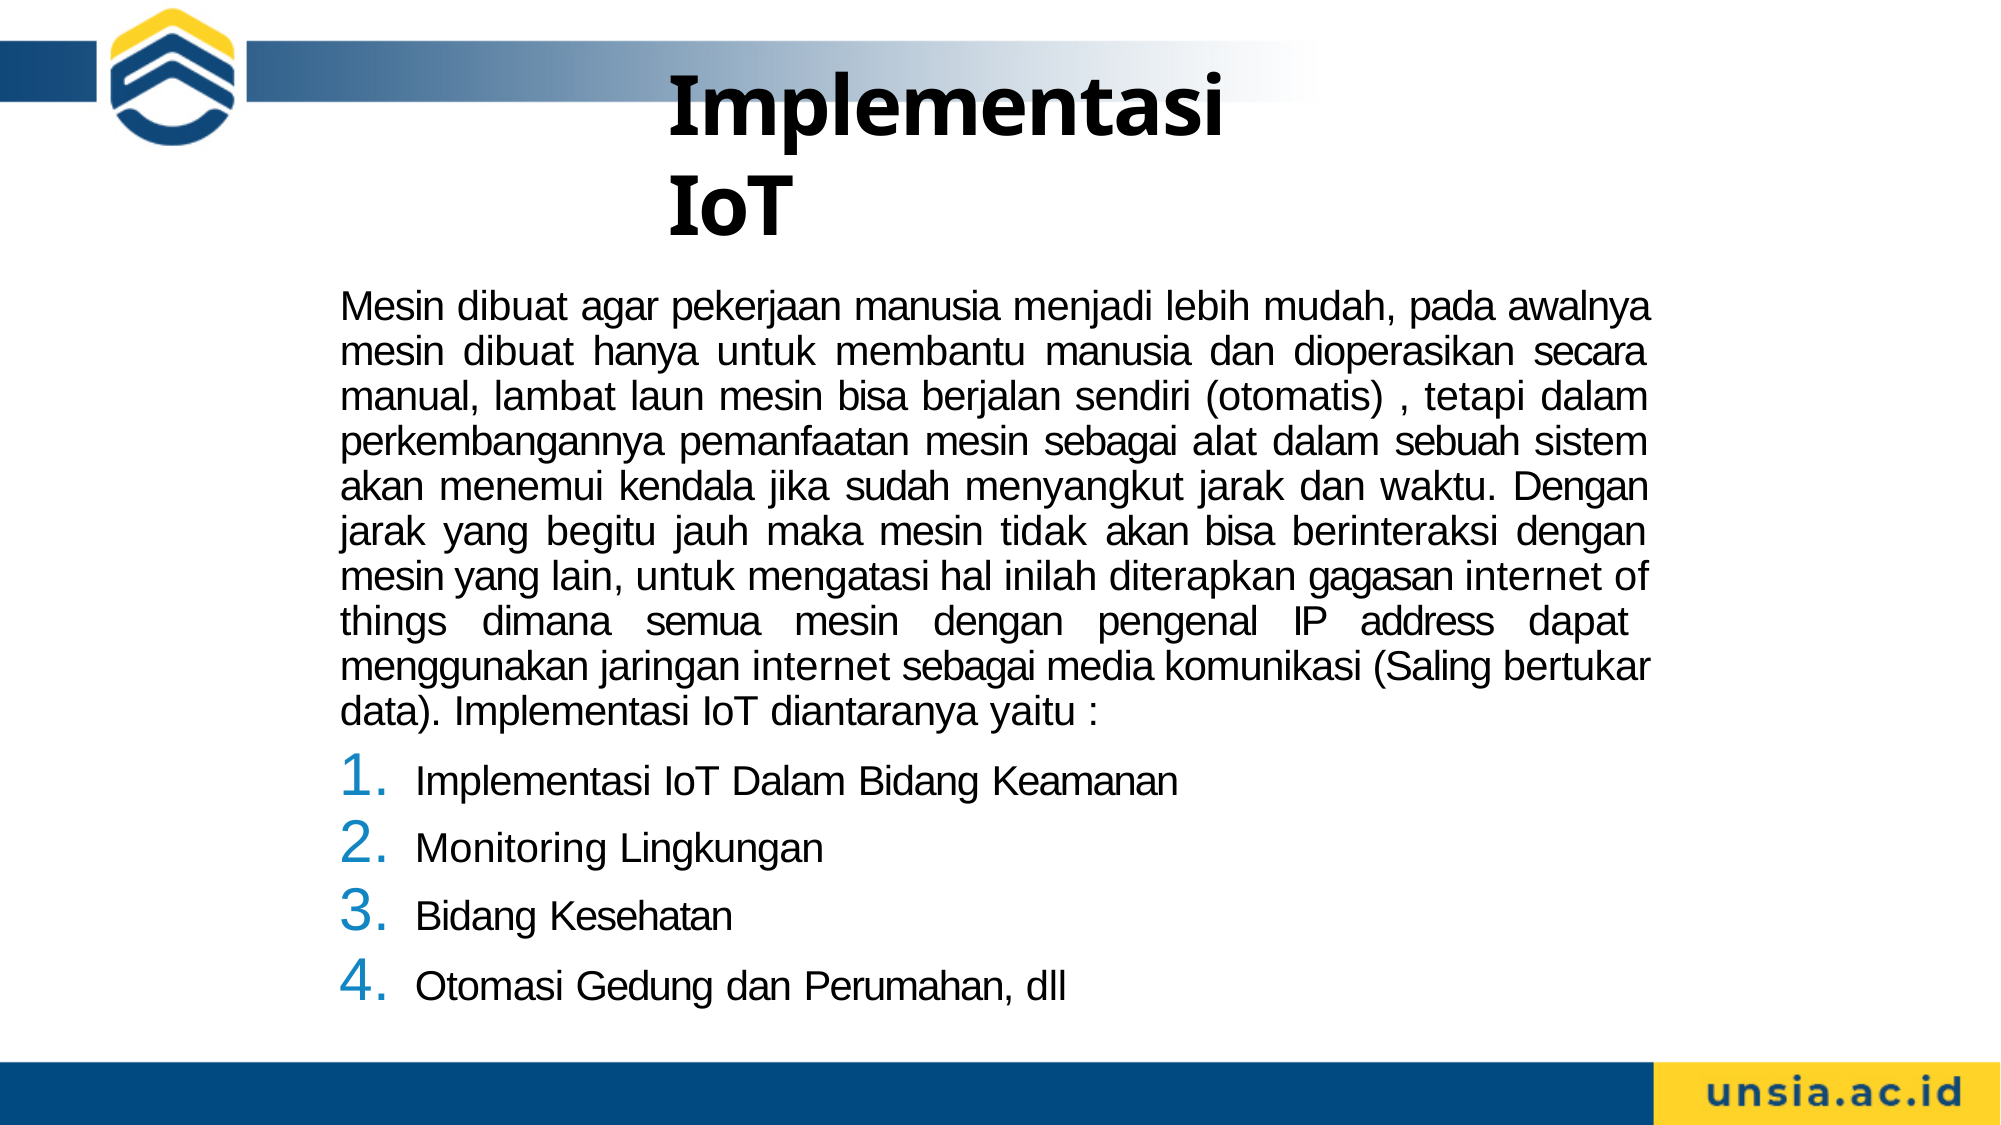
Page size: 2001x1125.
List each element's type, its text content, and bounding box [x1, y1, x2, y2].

picture [0, 0, 2001, 1125]
text_box Mesin dibuat agar pekerjaan manusia menjadi lebih mudah, pada awalnya mesin dibuat hanya untuk membantu manusia dan dioperasikan secara manual, lambat laun mesin bisa berjalan sendiri (otomatis) , tetapi dalam perkembangannya pemanfaatan mesin sebagai alat dalam sebuah sistem akan menemui kendala jika sudah menyangkut jarak dan waktu. Dengan jarak yang begitu jauh maka mesin tidak akan bisa berinteraksi dengan mesin yang lain, untuk mengatasi hal inilah diterapkan gagasan internet of things dimana semua mesin dengan pengenal IP address dapat menggunakan jaringan internet sebagai media komunikasi (Saling bertukar data). Implementasi IoT diantaranya yaitu : Implementasi IoT Dalam Bidang Keamanan Monitoring Lingkungan Bidang Kesehatan Otomasi Gedung dan Perumahan, dll [337, 277, 1663, 1009]
title Implementasi IoT [666, 50, 1271, 253]
